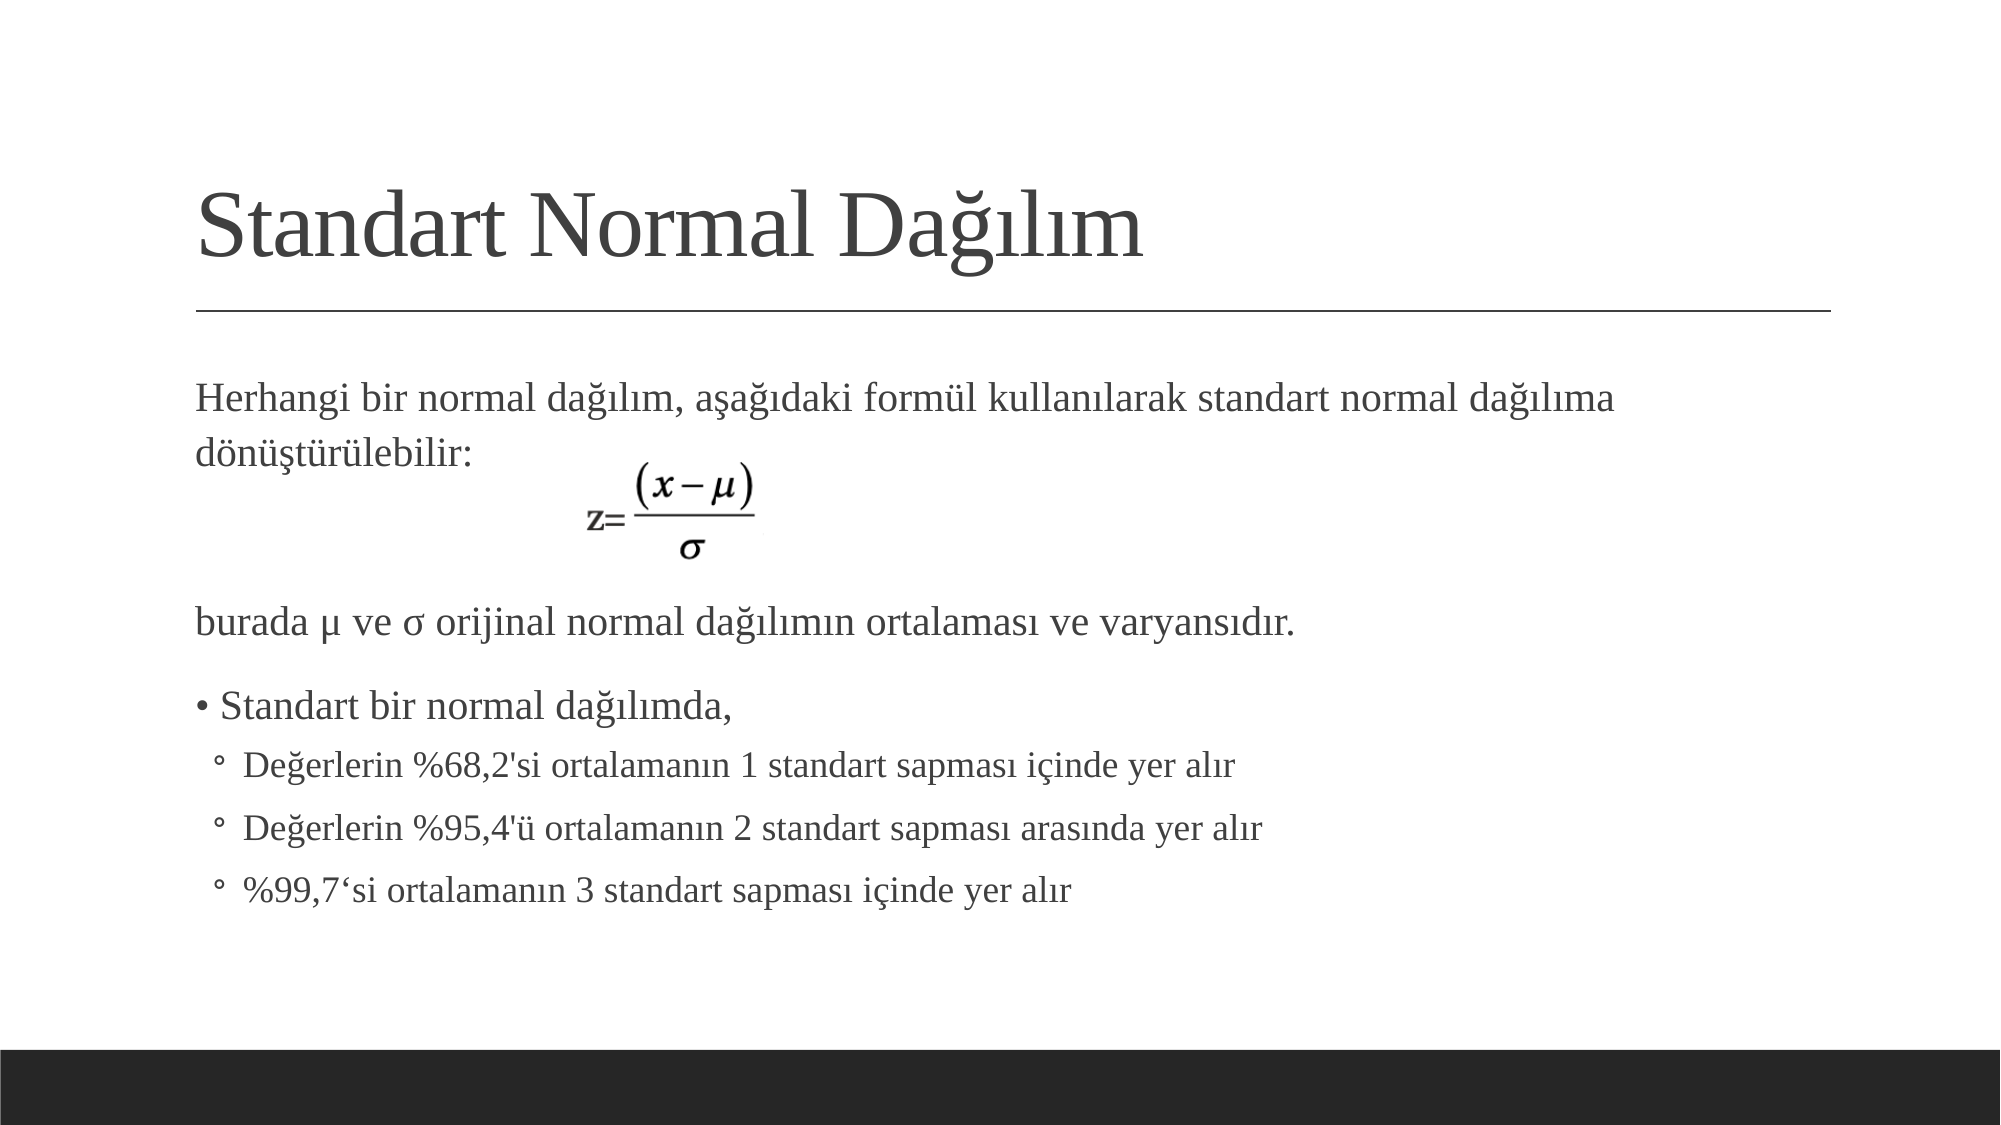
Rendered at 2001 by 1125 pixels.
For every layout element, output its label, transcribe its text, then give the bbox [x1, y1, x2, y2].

list Herhangi bir normal dağılım, aşağıdaki formül kullanılarak standart normal dağılıma dönüştürülebilir: burada μ ve σ orijinal normal dağılımın ortalaması ve varyansıdır. • Standart bir normal dağılımda, Değerlerin %68,2'si ortalamanın 1 standart sapması içinde yer alır Değerlerin %95,4'ü ortalamanın 2 standart sapması arasında yer alır %99,7‘si ortalamanın 3 standart sapması içinde yer alır [180, 357, 1830, 768]
title Standart Normal Dağılım [180, 47, 1830, 285]
picture [581, 459, 764, 570]
